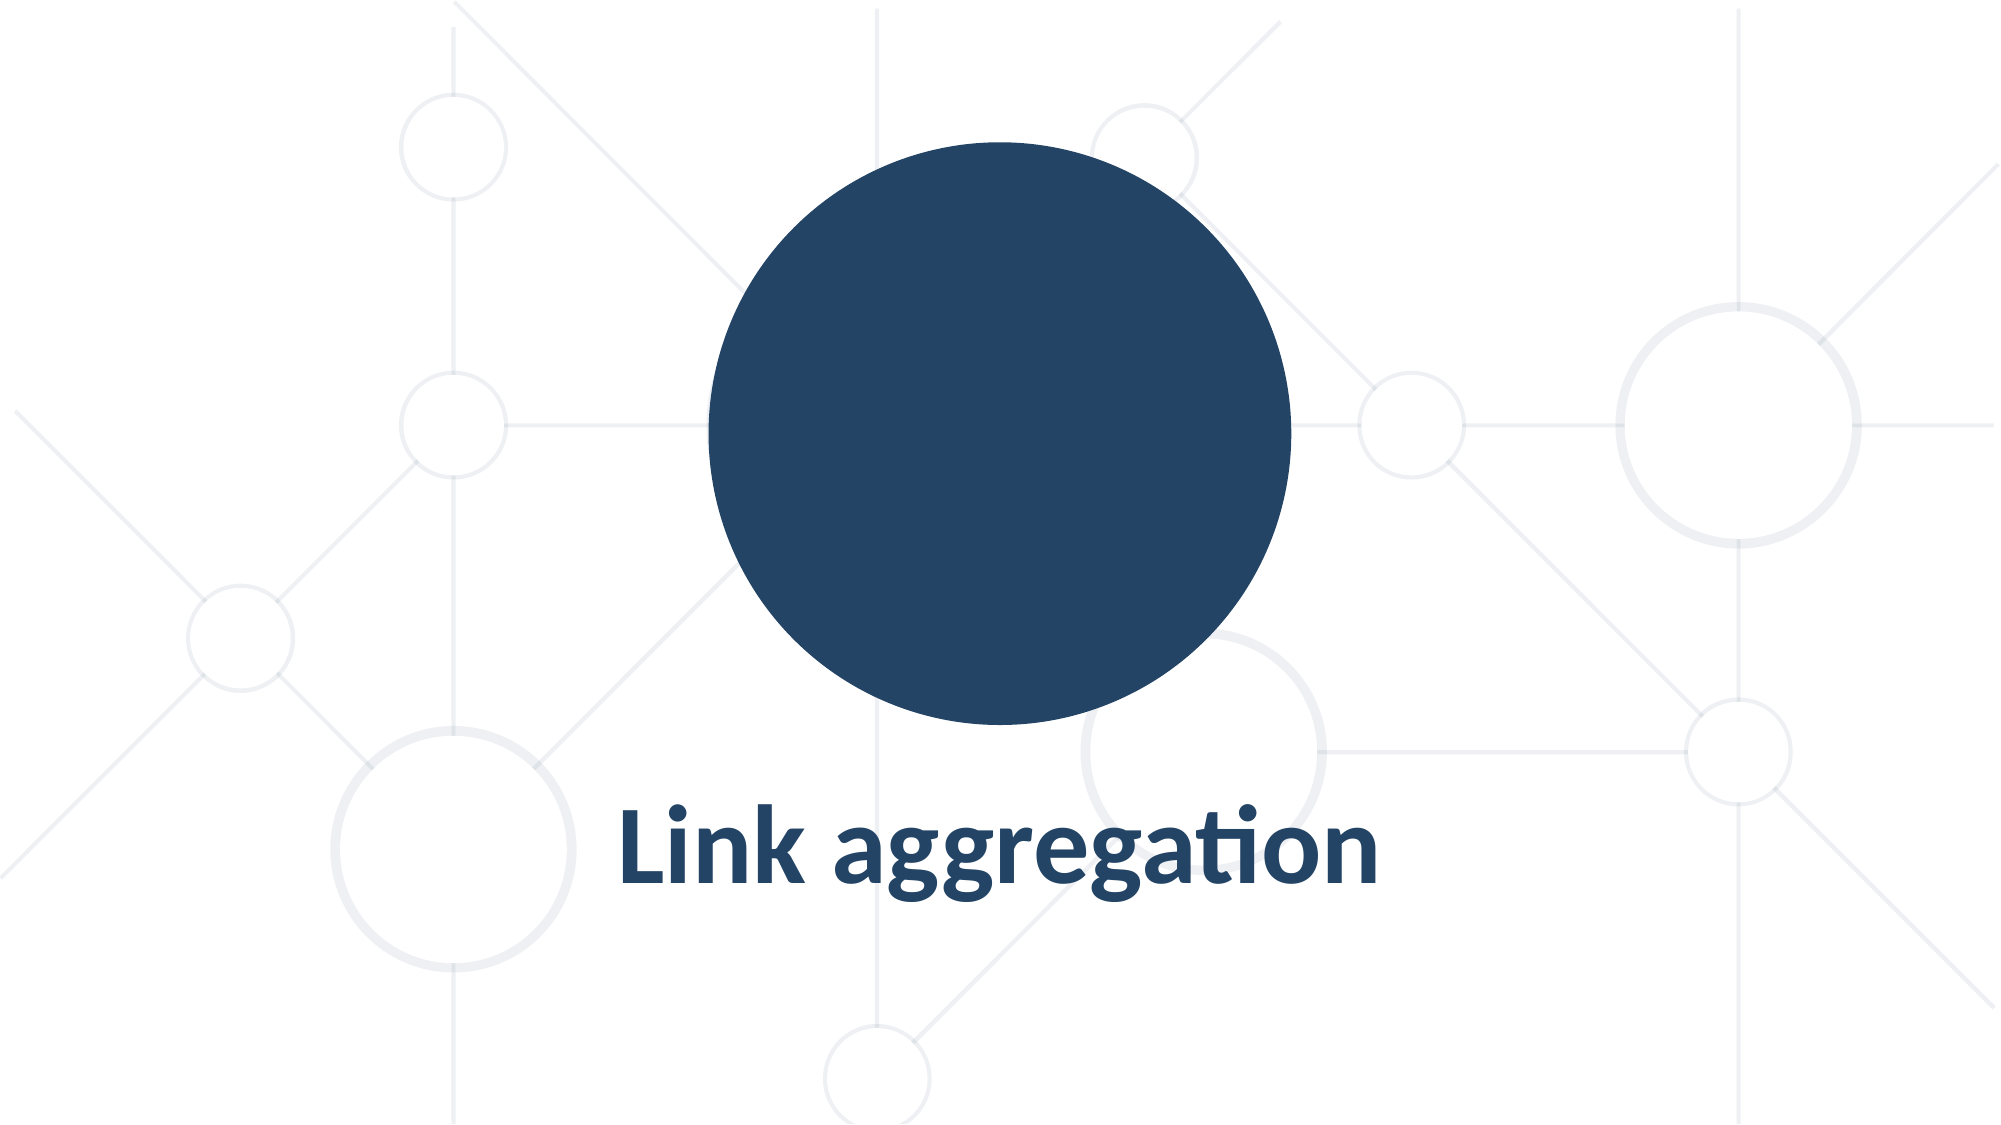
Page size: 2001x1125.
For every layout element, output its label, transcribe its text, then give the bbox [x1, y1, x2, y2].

list Link aggregation [100, 771, 1900, 898]
